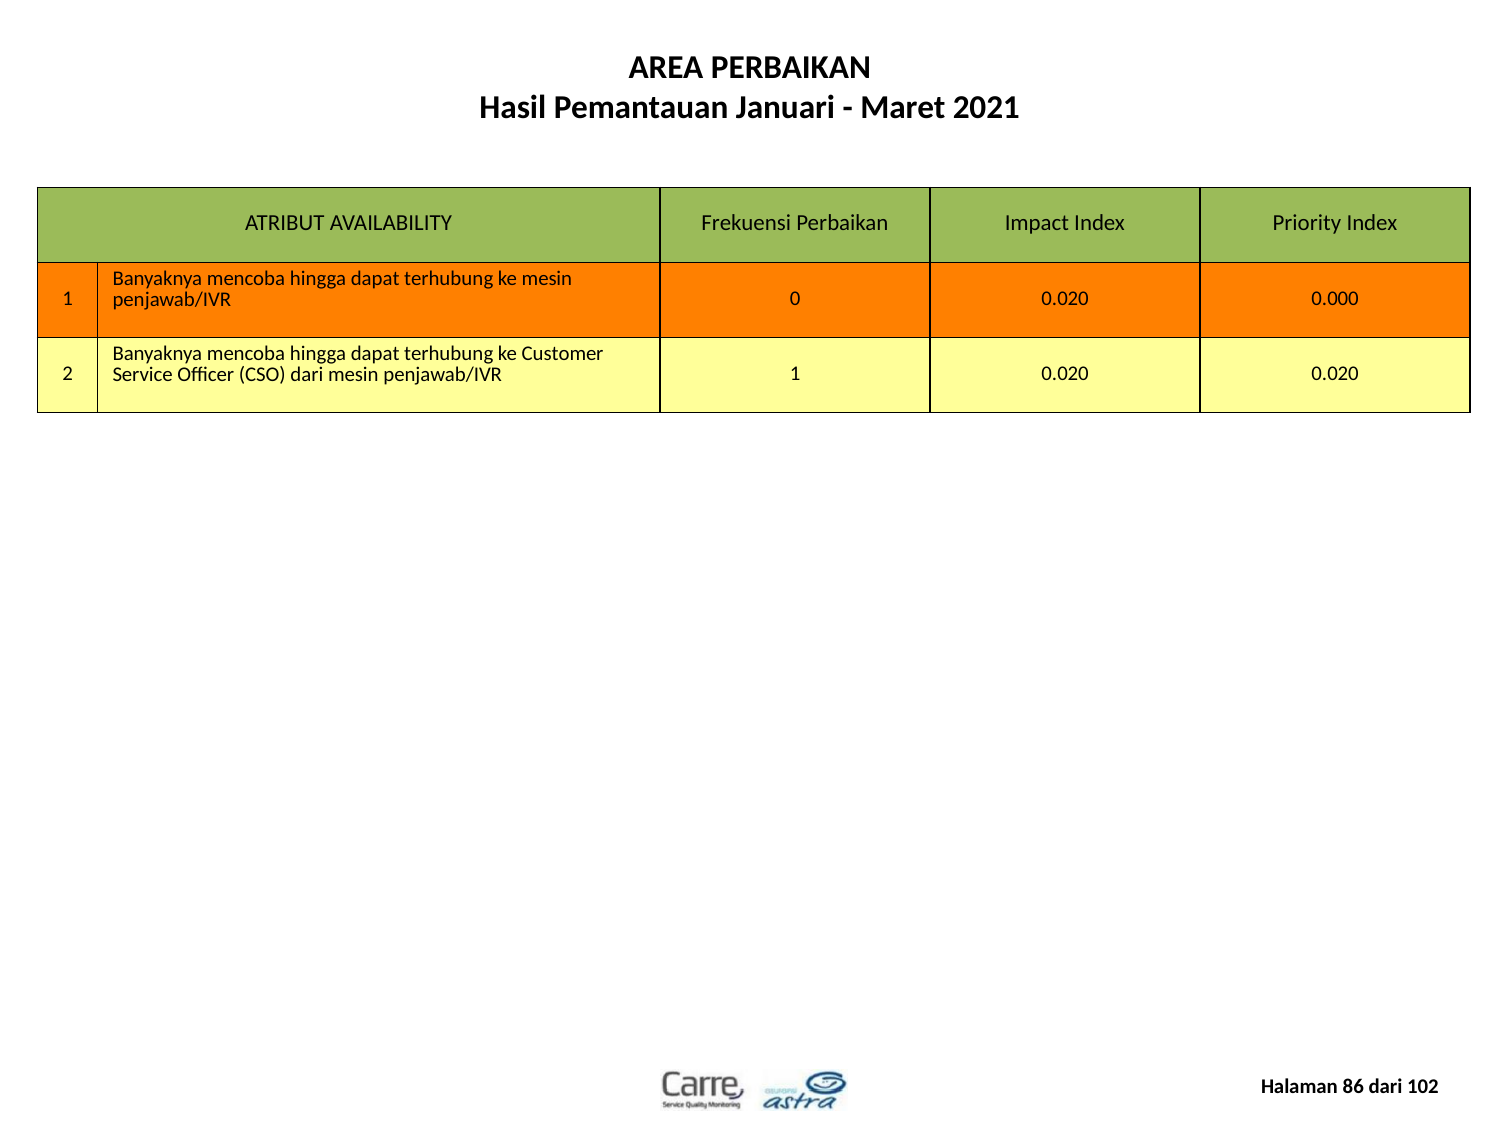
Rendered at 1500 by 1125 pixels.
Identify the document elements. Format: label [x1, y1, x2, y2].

table_header [38, 188, 659, 262]
table_header [931, 188, 1199, 262]
table_header [1201, 188, 1469, 262]
table_cell [98, 263, 659, 337]
table_cell [98, 338, 659, 412]
picture [659, 1064, 848, 1118]
text_box [464, 37, 1036, 132]
table_cell [931, 338, 1199, 412]
table_cell [1201, 263, 1469, 337]
table_cell [38, 263, 97, 337]
text_box [1246, 1065, 1454, 1105]
table_cell [661, 338, 929, 412]
table_cell [38, 338, 97, 412]
table_cell [661, 263, 929, 337]
table_cell [1201, 338, 1469, 412]
table_header [661, 188, 929, 262]
table_cell [931, 263, 1199, 337]
